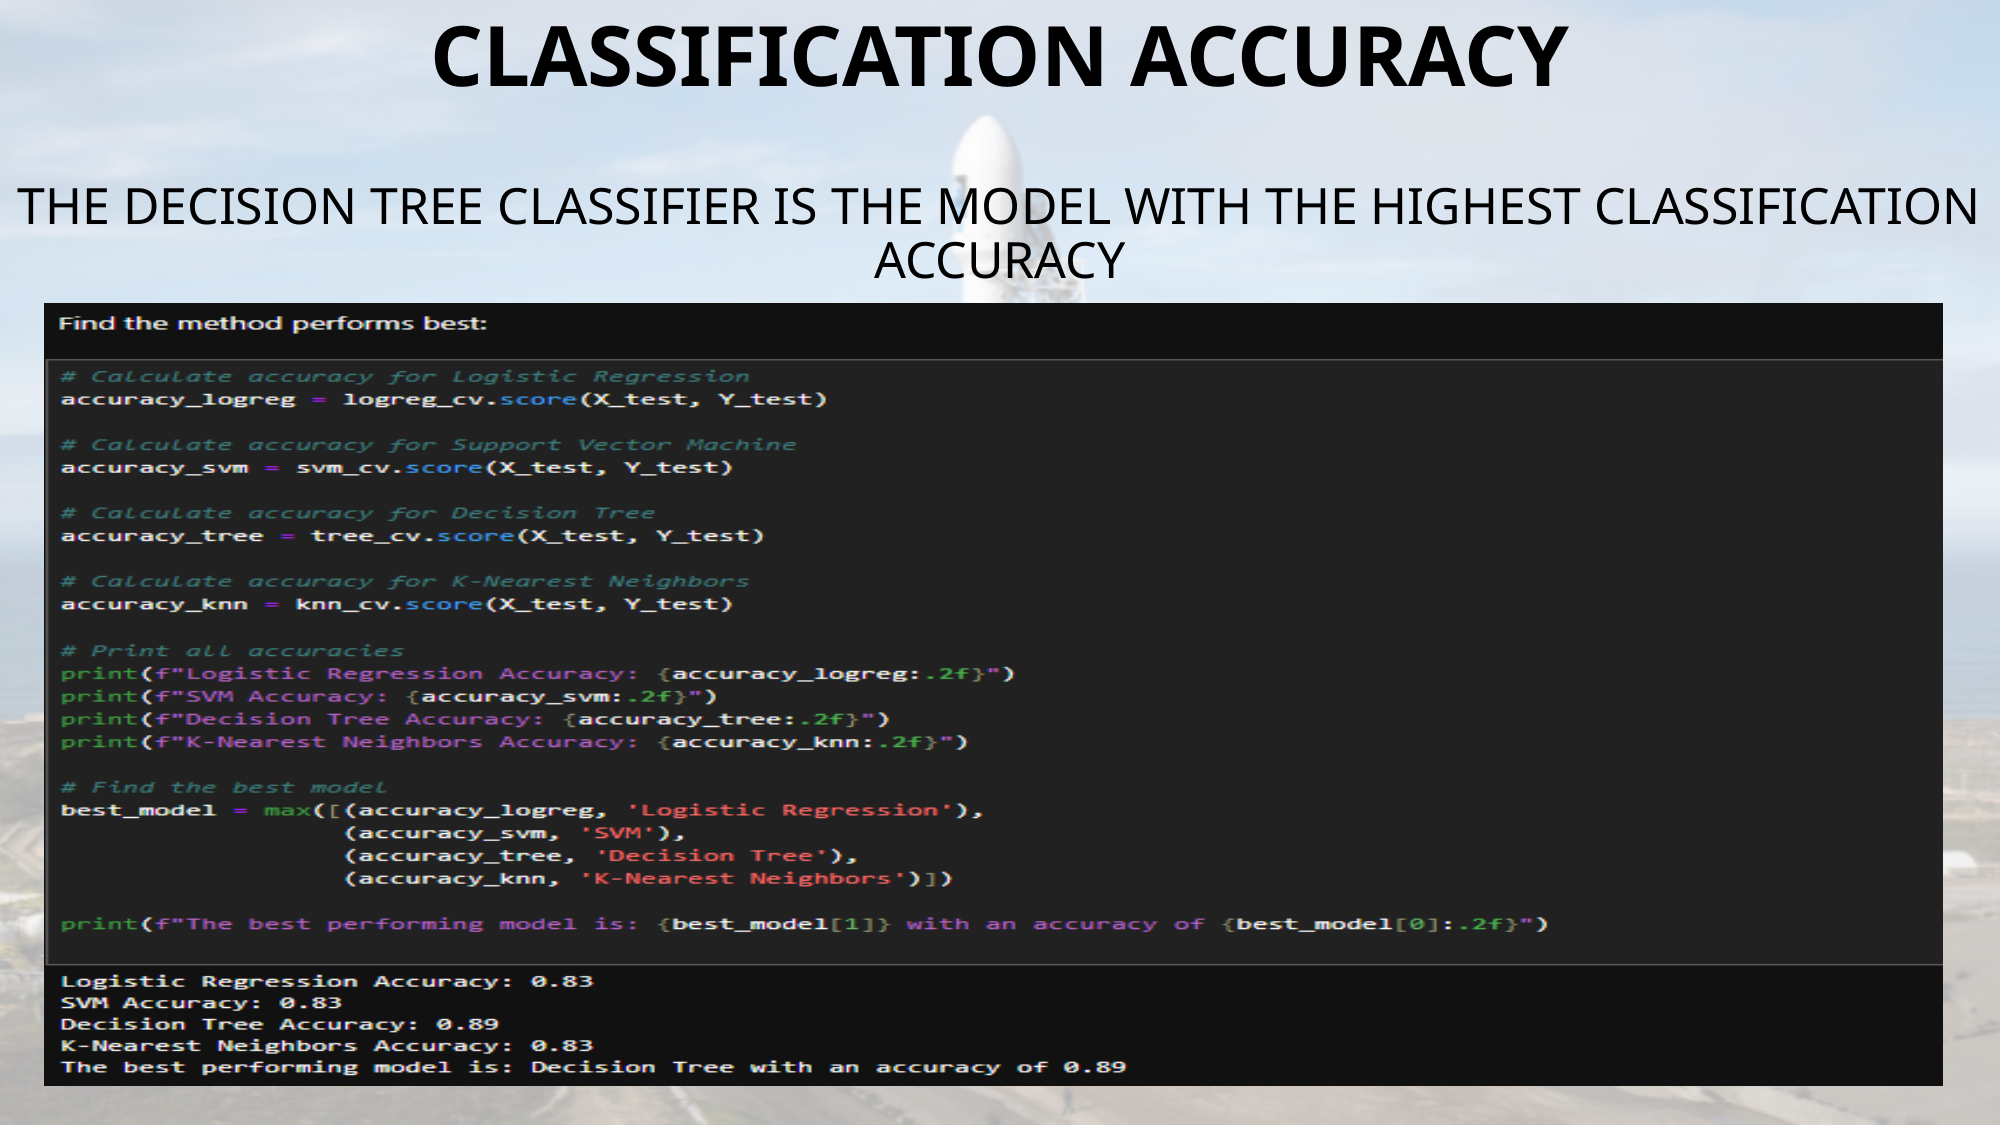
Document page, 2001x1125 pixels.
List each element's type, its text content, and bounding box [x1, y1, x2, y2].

title CLASSIFICATION ACCURACY The Decision Tree Classifier is the model with the highest classification accuracy [0, 0, 2000, 304]
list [43, 303, 1943, 1087]
